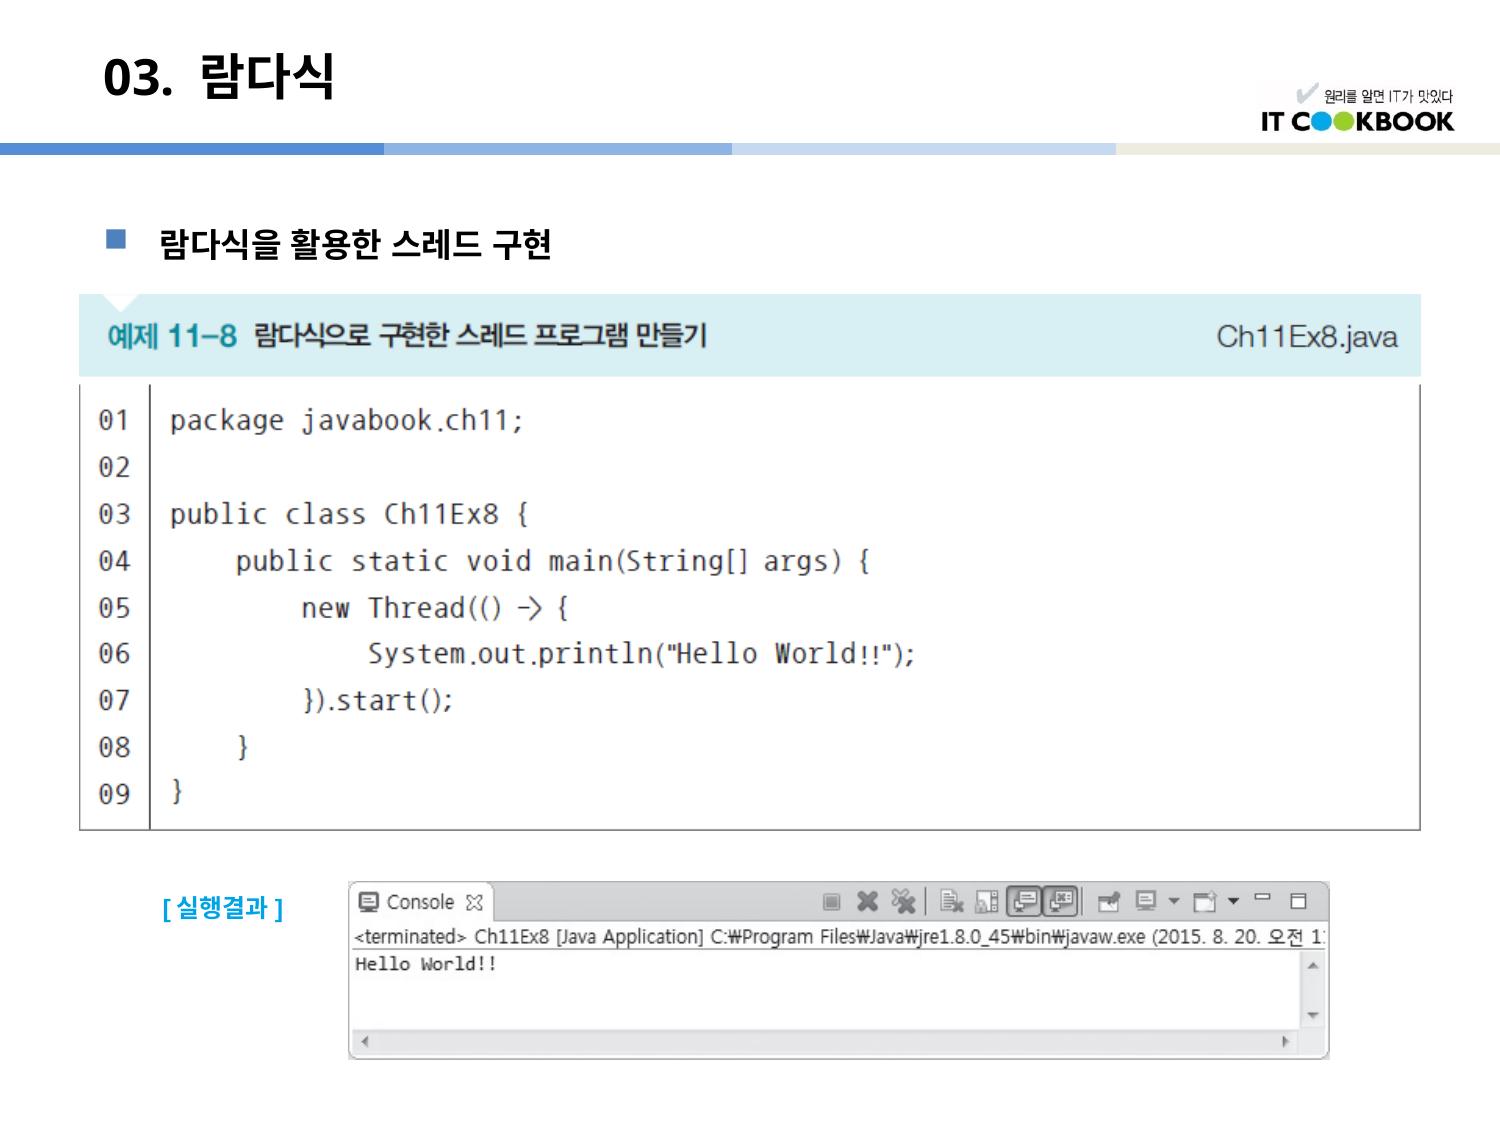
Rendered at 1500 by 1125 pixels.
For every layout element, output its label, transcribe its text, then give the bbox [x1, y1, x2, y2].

picture [79, 294, 1421, 831]
picture [348, 881, 1330, 1060]
picture [1257, 79, 1458, 133]
title 03. 람다식 [88, 30, 1211, 121]
list 람다식을 활용한 스레드 구현 [88, 196, 1436, 386]
text_box [실행결과] [147, 869, 372, 1059]
